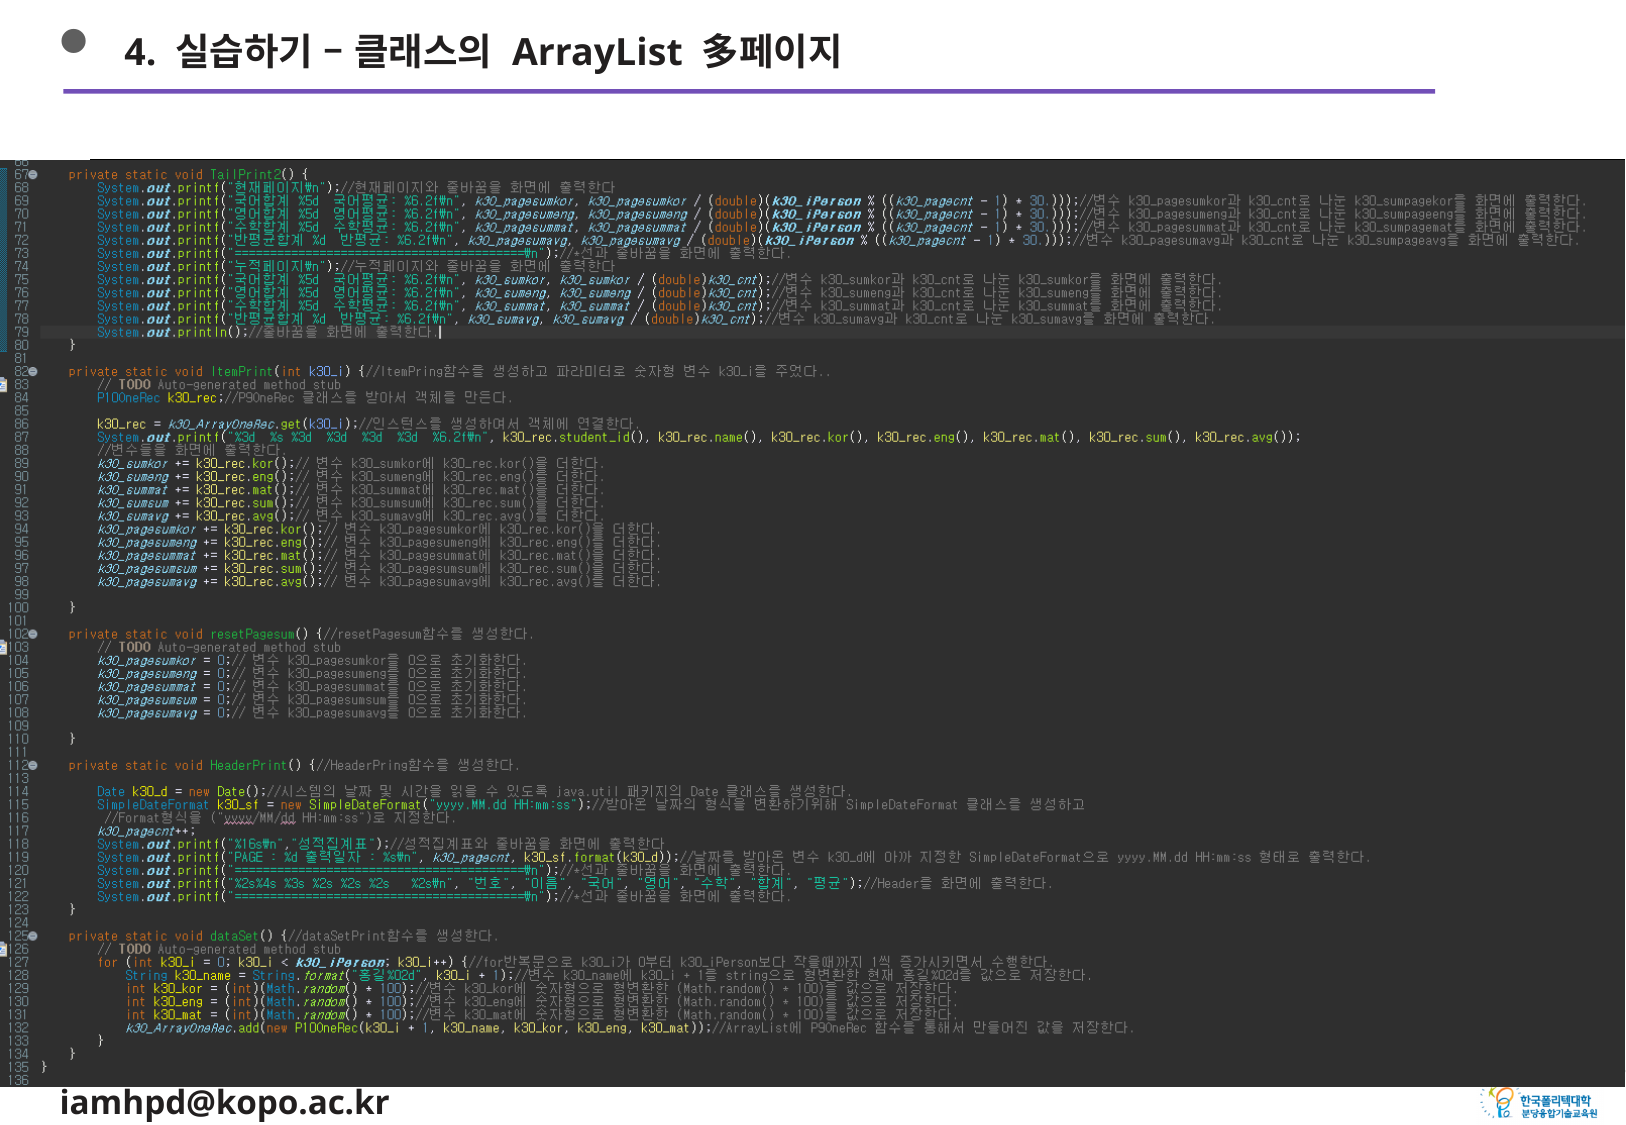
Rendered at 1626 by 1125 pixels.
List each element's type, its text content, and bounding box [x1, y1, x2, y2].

text_box 4. 실습하기 – 클래스의 ArrayList 多페이지 [109, 20, 943, 93]
picture [0, 159, 1625, 1125]
